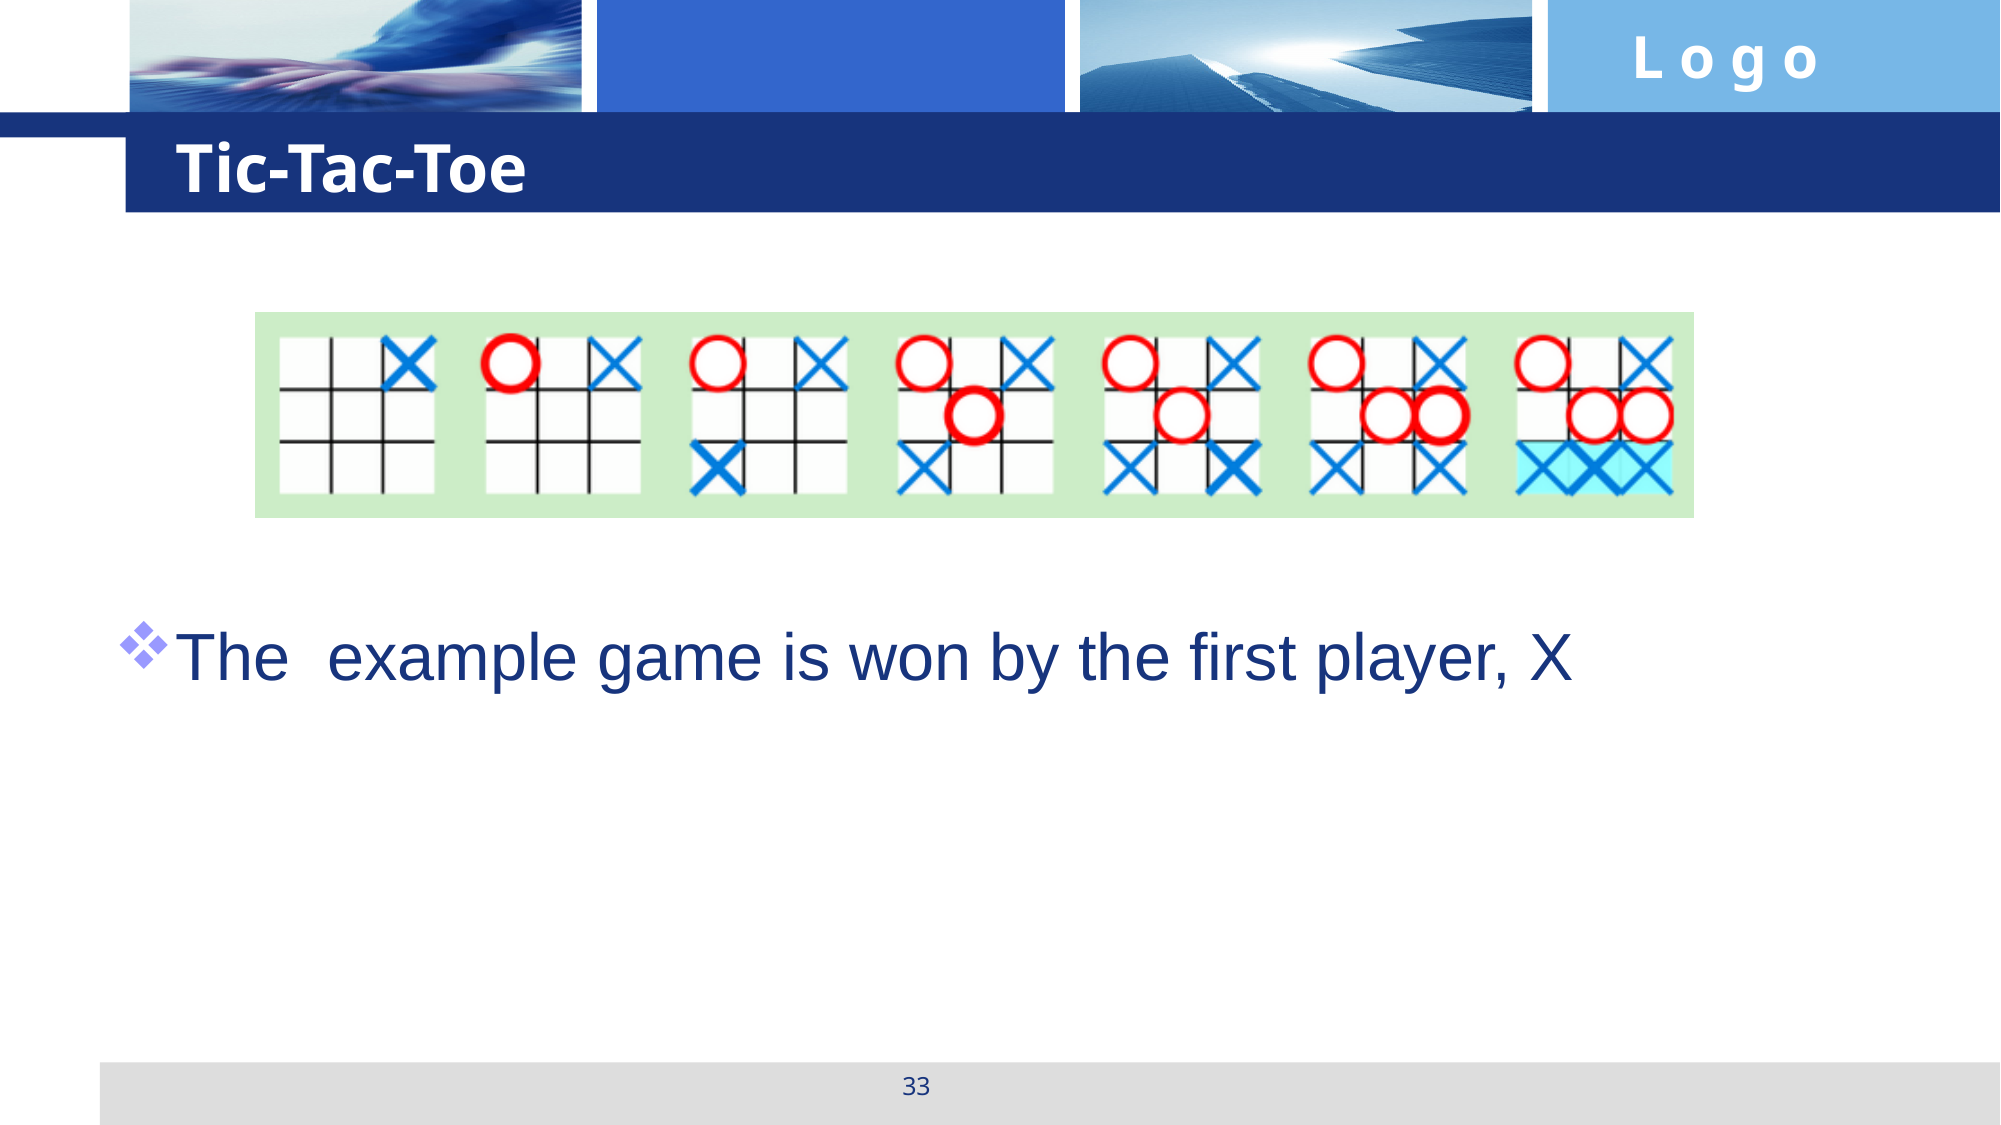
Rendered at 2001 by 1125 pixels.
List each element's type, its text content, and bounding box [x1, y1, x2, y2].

picture [254, 312, 1694, 518]
picture [129, 0, 582, 112]
title Tic-Tac-Toe [160, 120, 1867, 213]
slide_number 33 [683, 1062, 1151, 1116]
list The example game is won by the first player, X [99, 232, 1900, 1034]
picture [1080, 0, 1533, 112]
